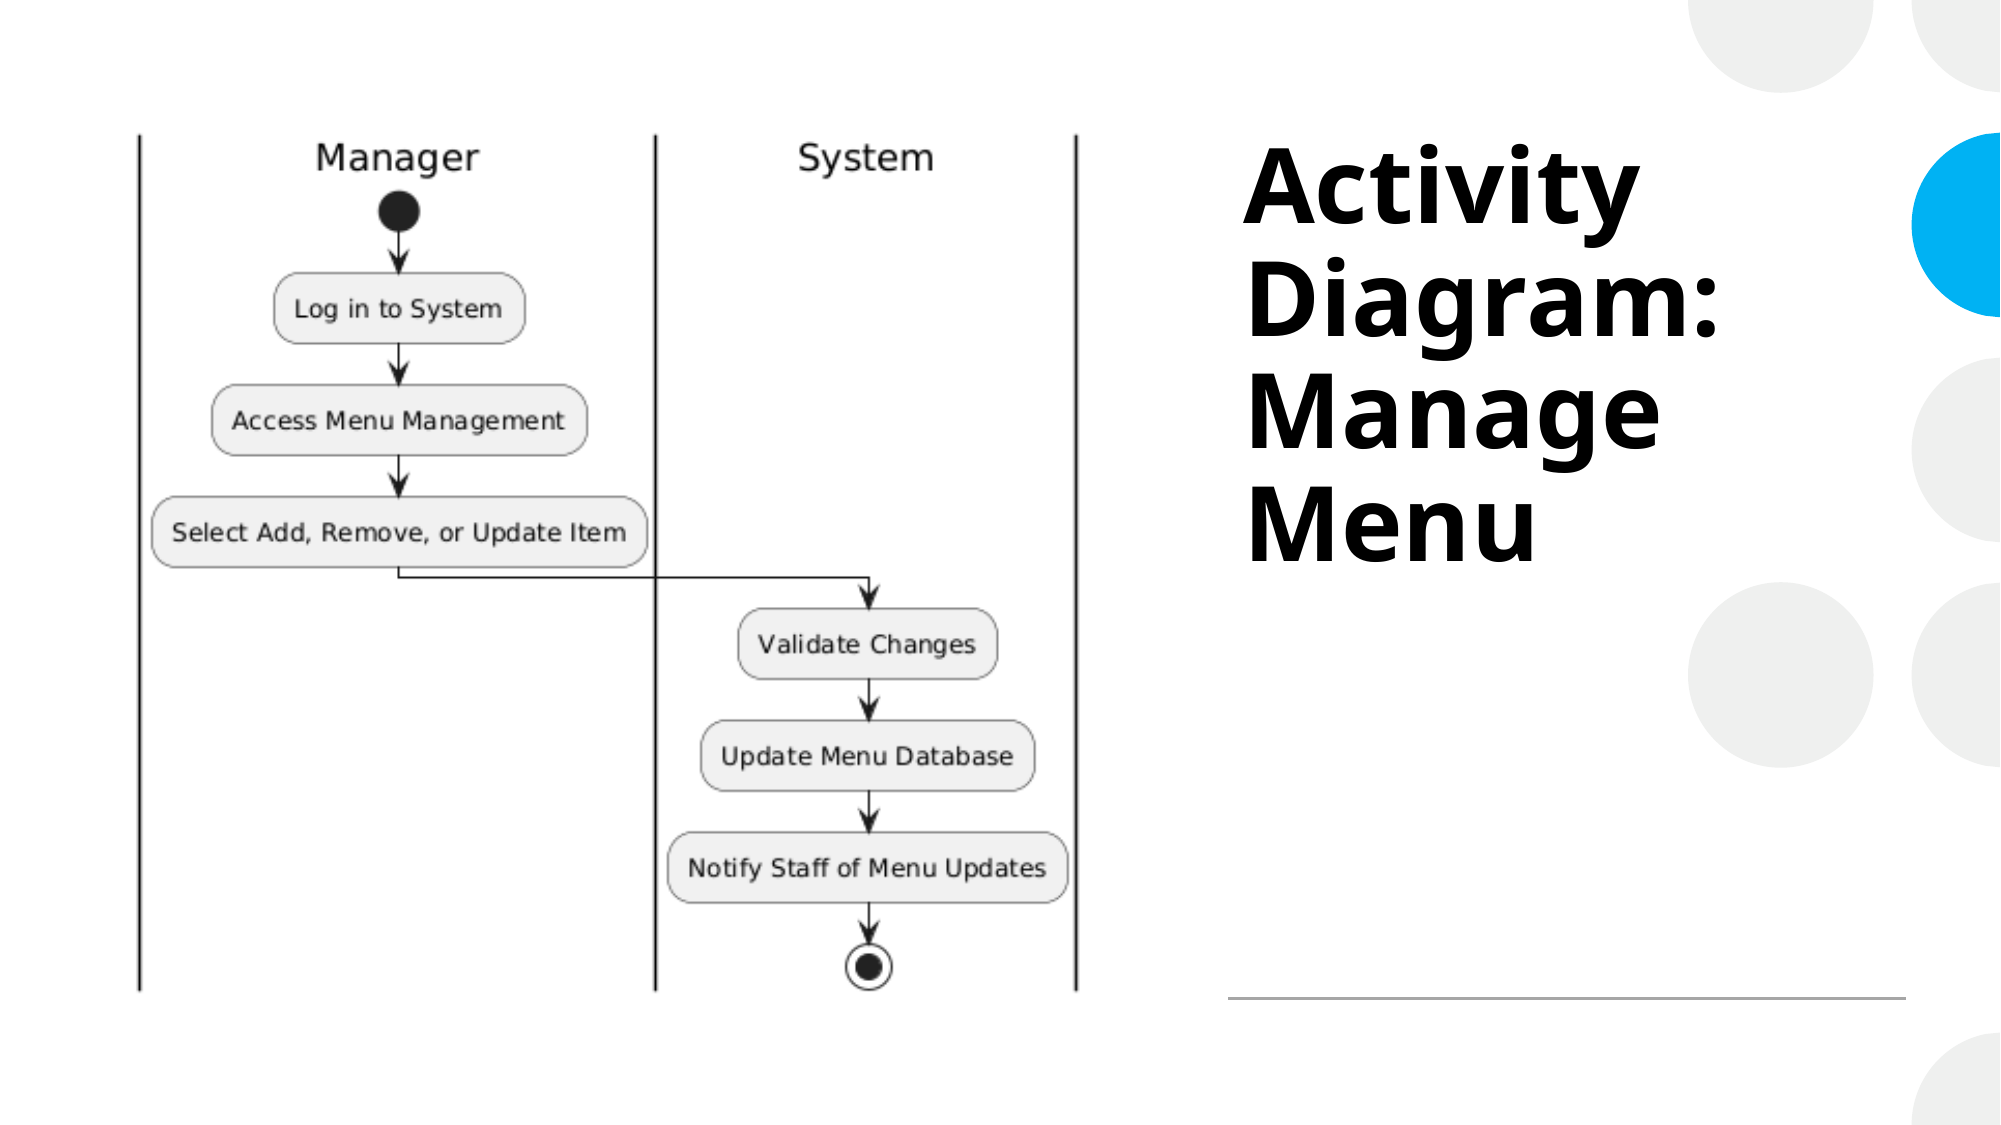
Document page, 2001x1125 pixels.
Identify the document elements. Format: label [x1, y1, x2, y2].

text_box [0, 0, 1017, 1125]
text_box [1687, 0, 2000, 1125]
list [108, 111, 1115, 1012]
text_box [1017, 0, 1687, 1125]
